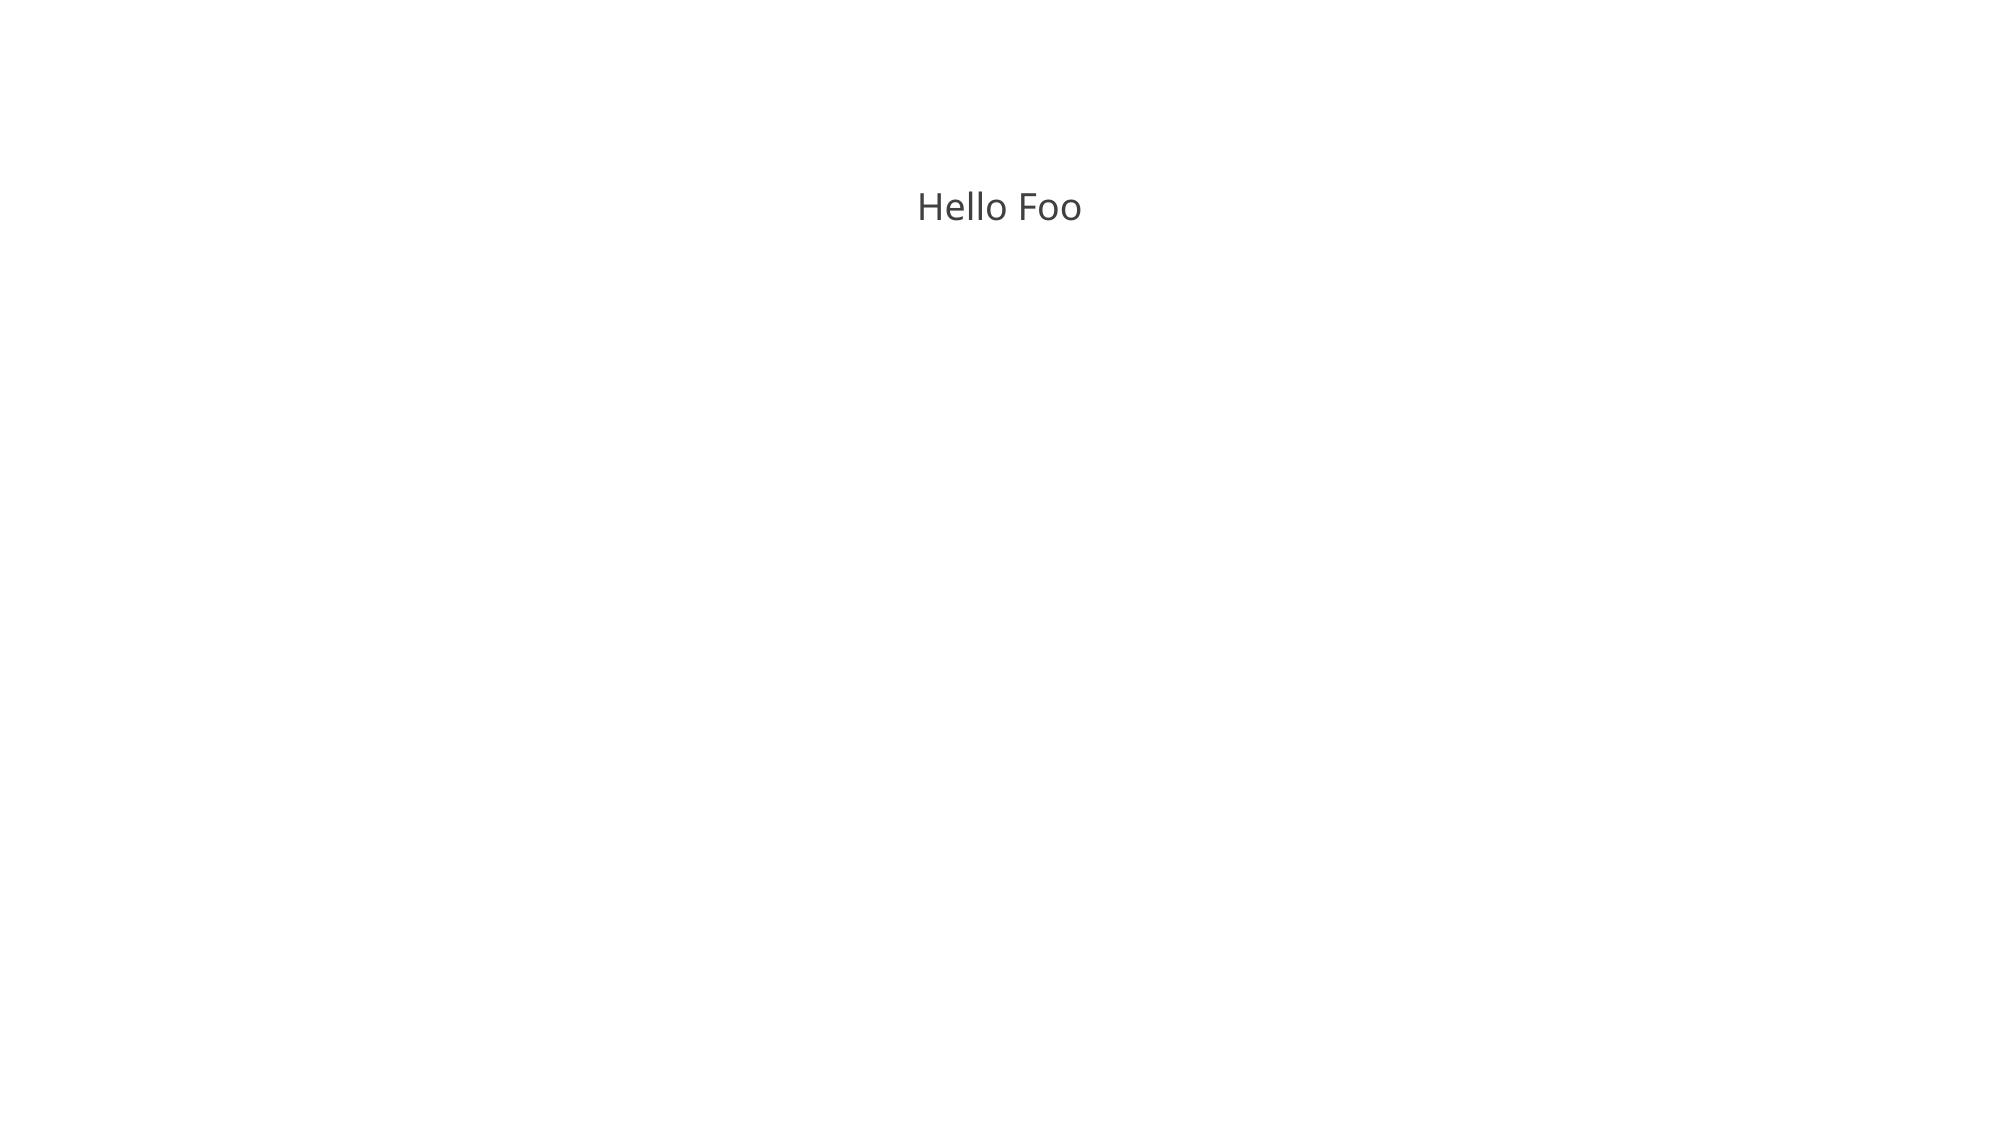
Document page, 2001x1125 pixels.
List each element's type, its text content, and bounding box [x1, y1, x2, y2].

subtitle Hello Foo [249, 180, 1750, 863]
